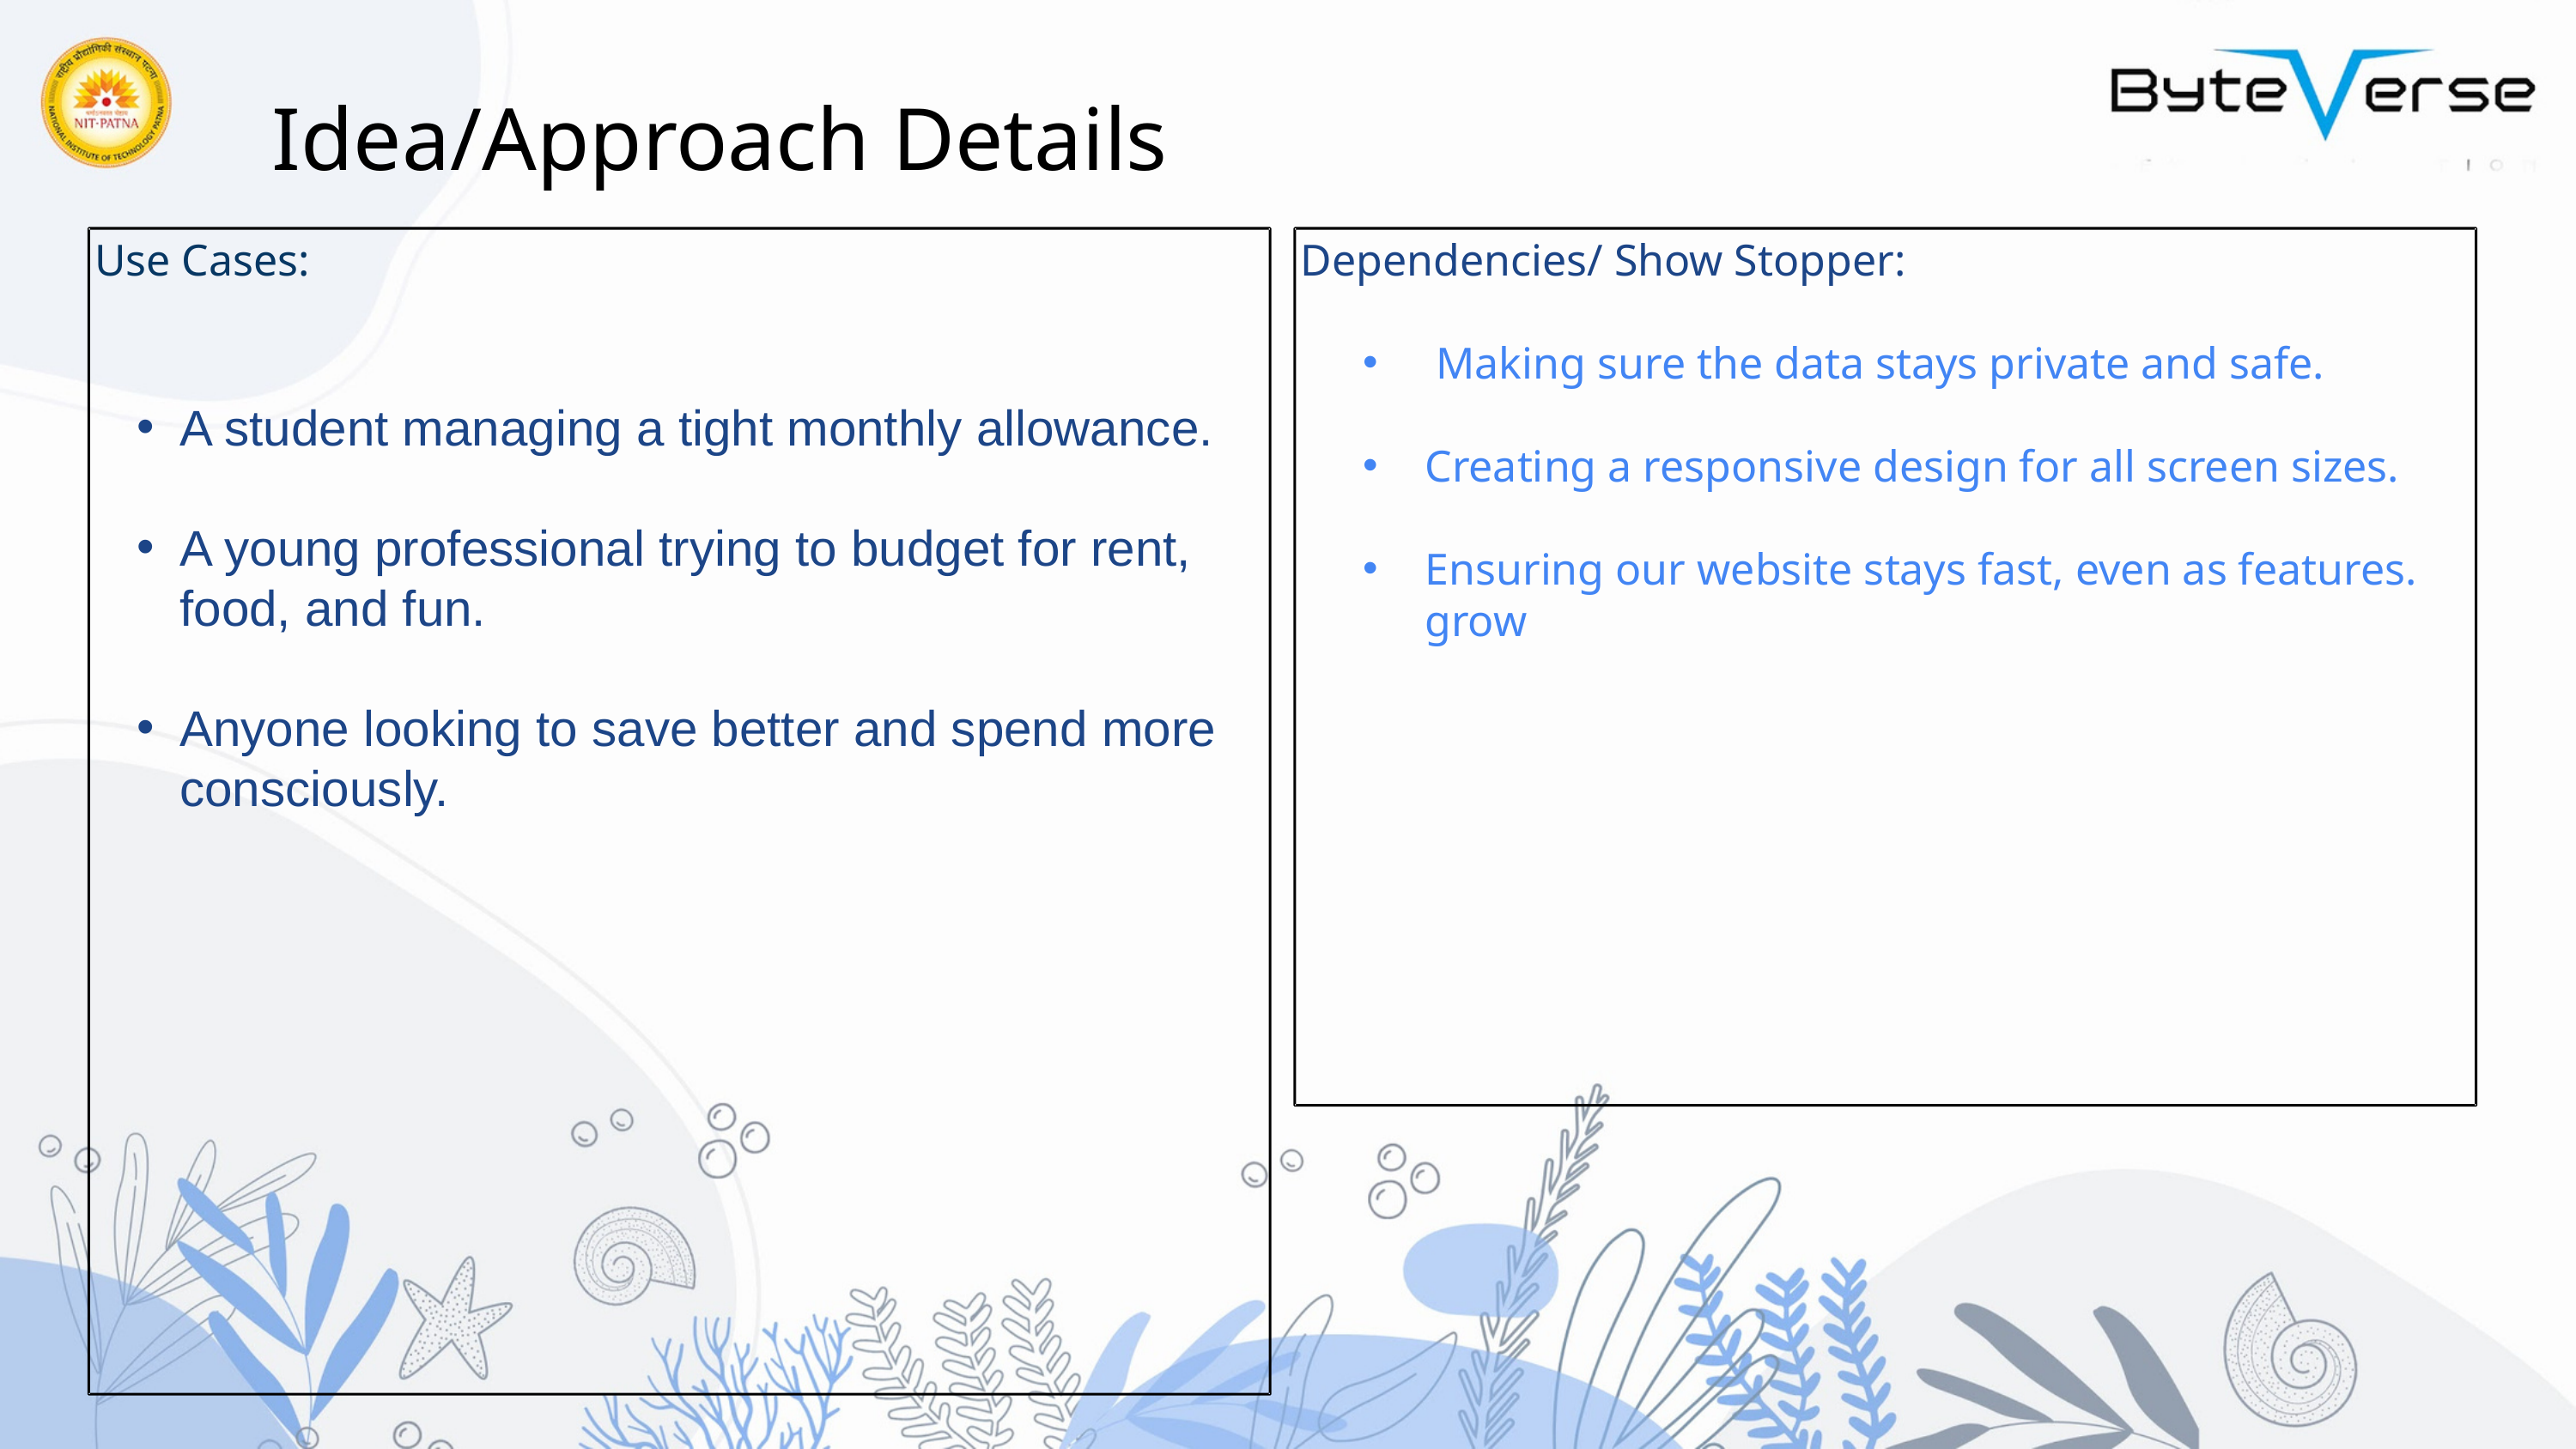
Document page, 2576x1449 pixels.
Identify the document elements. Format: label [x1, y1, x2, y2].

text_box [87, 227, 1272, 1396]
text_box [271, 68, 1832, 188]
text_box [0, 0, 2576, 1449]
text_box [1293, 227, 2478, 1107]
